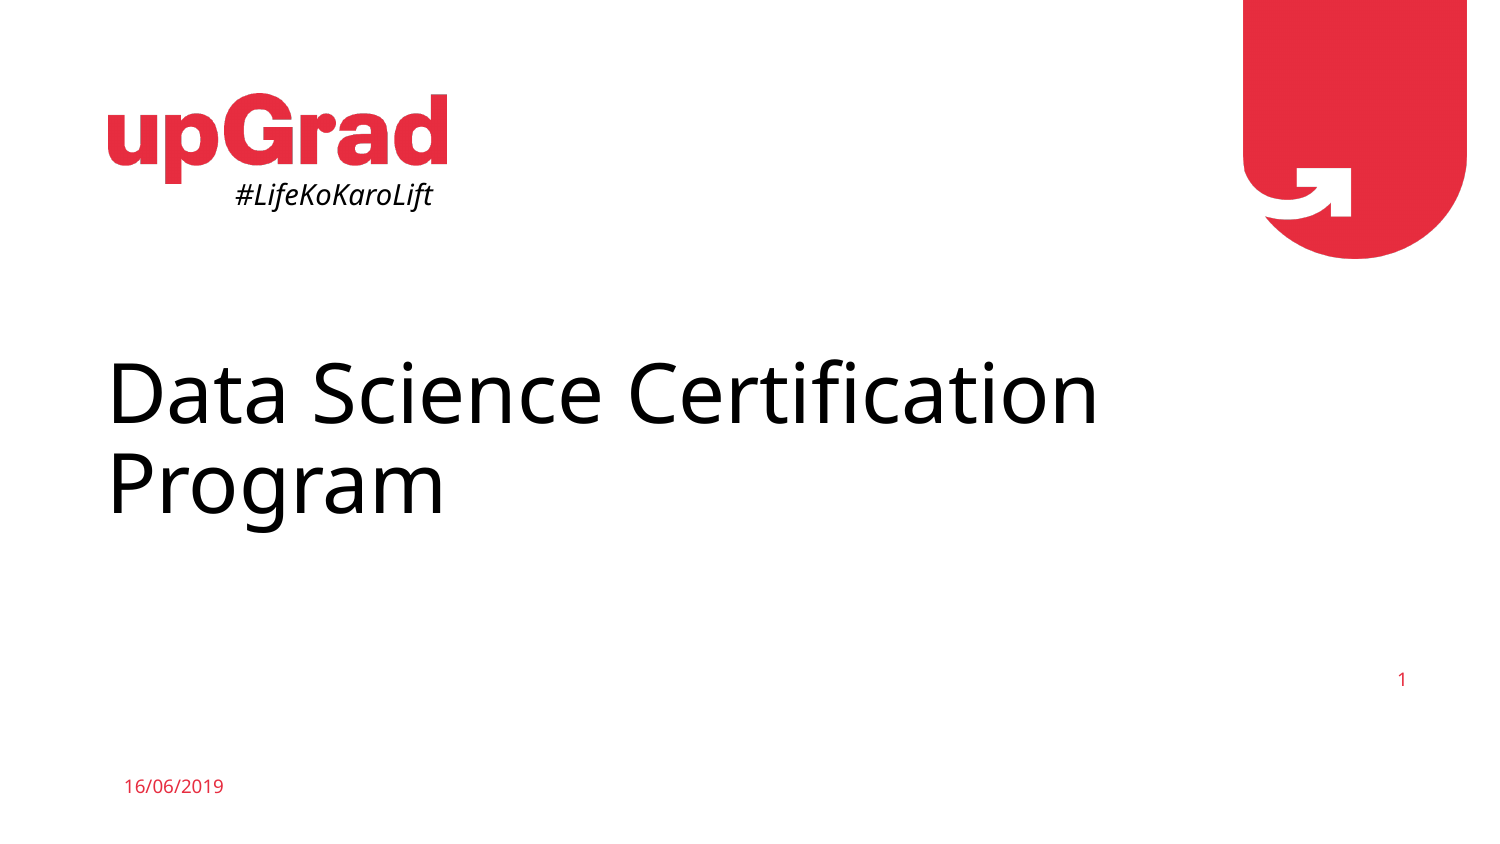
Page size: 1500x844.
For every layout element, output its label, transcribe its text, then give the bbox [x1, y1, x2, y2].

text_box #LifeKoKaroLift [189, 117, 462, 333]
picture [1243, 0, 1467, 259]
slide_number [108, 763, 447, 809]
slide_number ‹#› [1085, 658, 1423, 704]
picture [108, 93, 447, 184]
text_box Data Science Certification Program [91, 346, 1223, 540]
